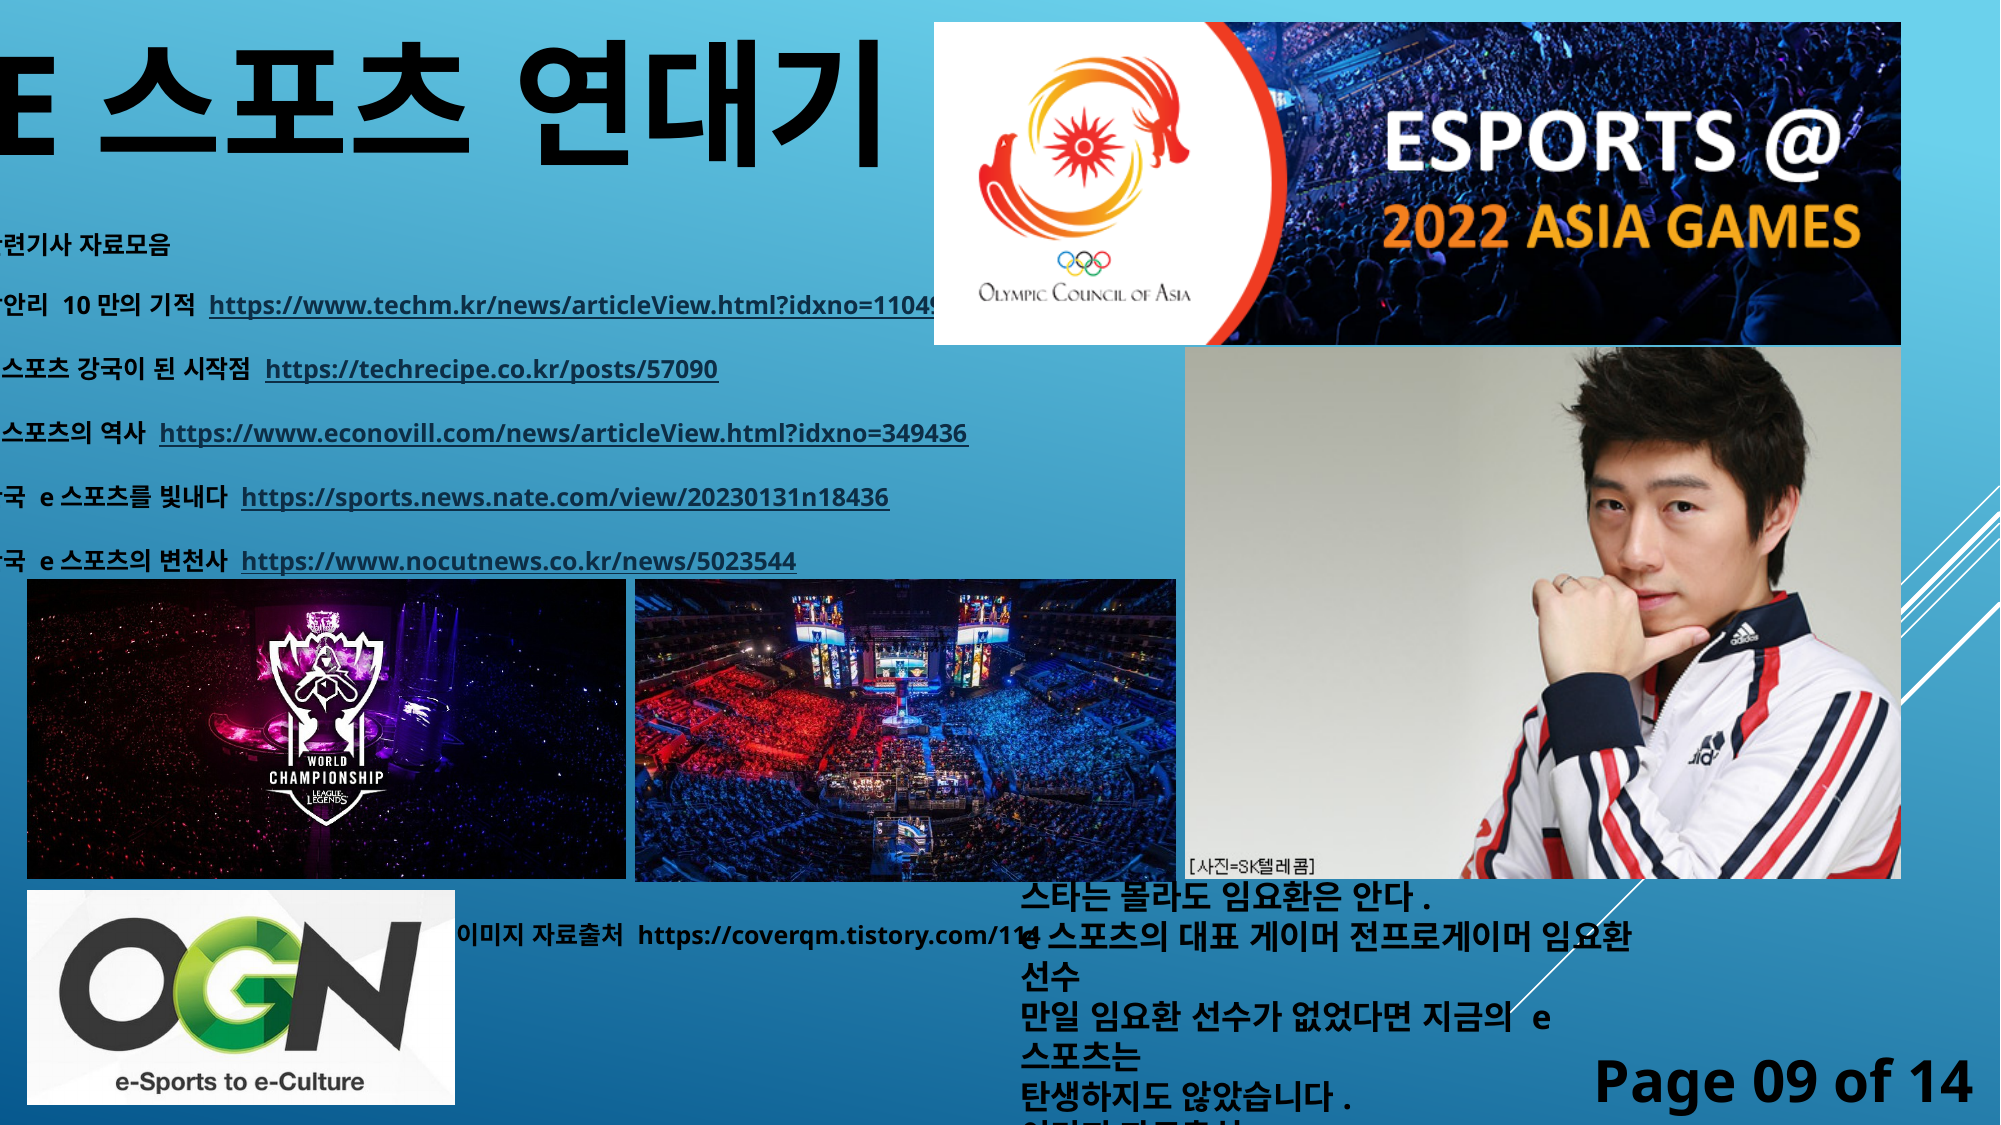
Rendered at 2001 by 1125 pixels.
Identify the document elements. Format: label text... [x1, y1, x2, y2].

text_box 스타는 몰라도 임요환은 안다. e스포츠의 대표 게이머 전프로게이머 임요환 선수 만일 임요환 선수가 없었다면 지금의 e스포츠는 탄생하지도 않았습니다. 이미지 자료출처 https://www.inews24.com/view/537890 [1005, 868, 1686, 1125]
picture [27, 890, 455, 1105]
picture [635, 579, 1176, 882]
text_box 이미지 자료출처 https://coverqm.tistory.com/114 [455, 912, 1005, 957]
text_box 관련기사 자료모음 광안리 10만의 기적 https://www.techm.kr/news/articleView.html?idxno=110499 e스포츠 강국이 된 시작점 https://techrecipe.co.kr/posts/57090 e스포츠의 역사 https://www.econovill.com/news/articleView.html?idxno=349436 한국 e스포츠를 빛내다 https://sports.news.nate.com/view/20230131n18436 한국 e스포츠의 변천사 https://www.nocutnews.co.kr/news/5023544 [0, 192, 984, 767]
picture [1184, 347, 1902, 880]
text_box Page 09 of 14 [1686, 1055, 1975, 1114]
picture [27, 579, 627, 880]
picture [934, 22, 1902, 345]
text_box E스포츠 연대기 [0, 10, 908, 191]
